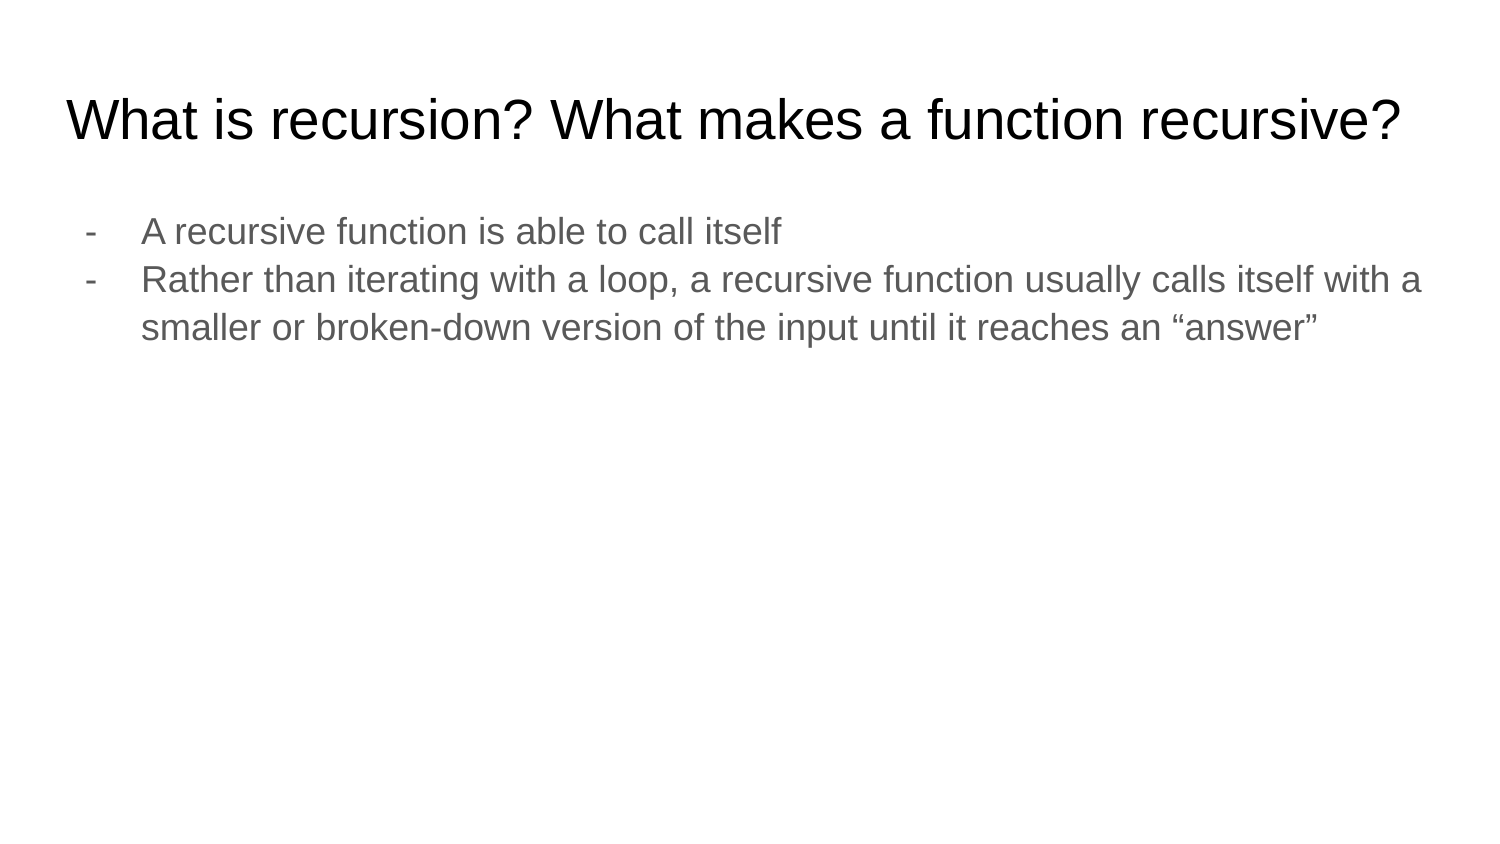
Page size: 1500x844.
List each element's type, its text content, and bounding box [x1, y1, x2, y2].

list A recursive function is able to call itself Rather than iterating with a loop, a recursive function usually calls itself with a smaller or broken-down version of the input until it reaches an “answer” [51, 189, 1449, 750]
title What is recursion? What makes a function recursive? [51, 72, 1449, 167]
